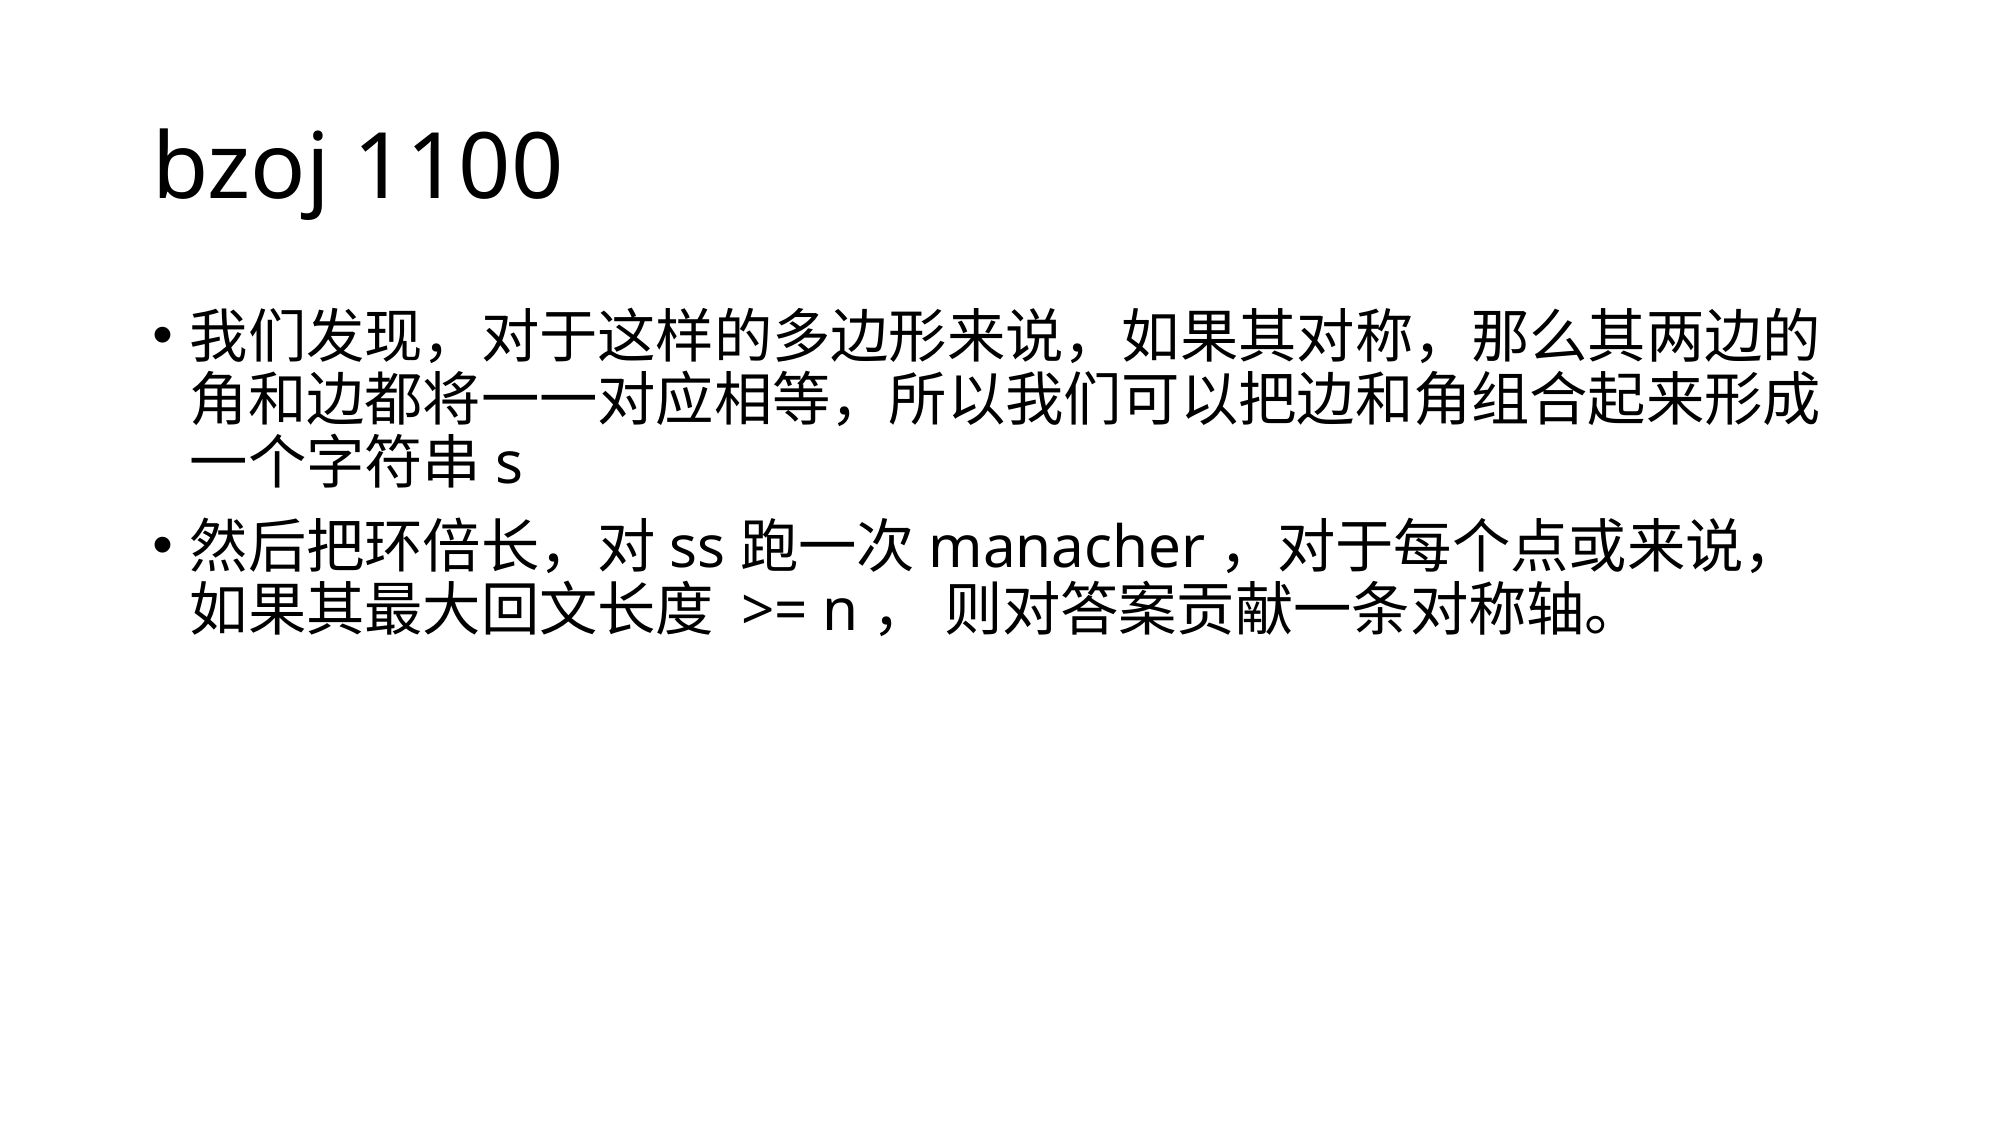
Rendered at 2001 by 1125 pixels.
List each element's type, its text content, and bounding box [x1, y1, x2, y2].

title bzoj 1100 [137, 59, 1863, 278]
list 我们发现，对于这样的多边形来说，如果其对称，那么其两边的角和边都将一一对应相等，所以我们可以把边和角组合起来形成一个字符串s 然后把环倍长，对ss跑一次manacher，对于每个点或来说，如果其最大回文长度 >= n， 则对答案贡献一条对称轴。 [137, 299, 1863, 1014]
